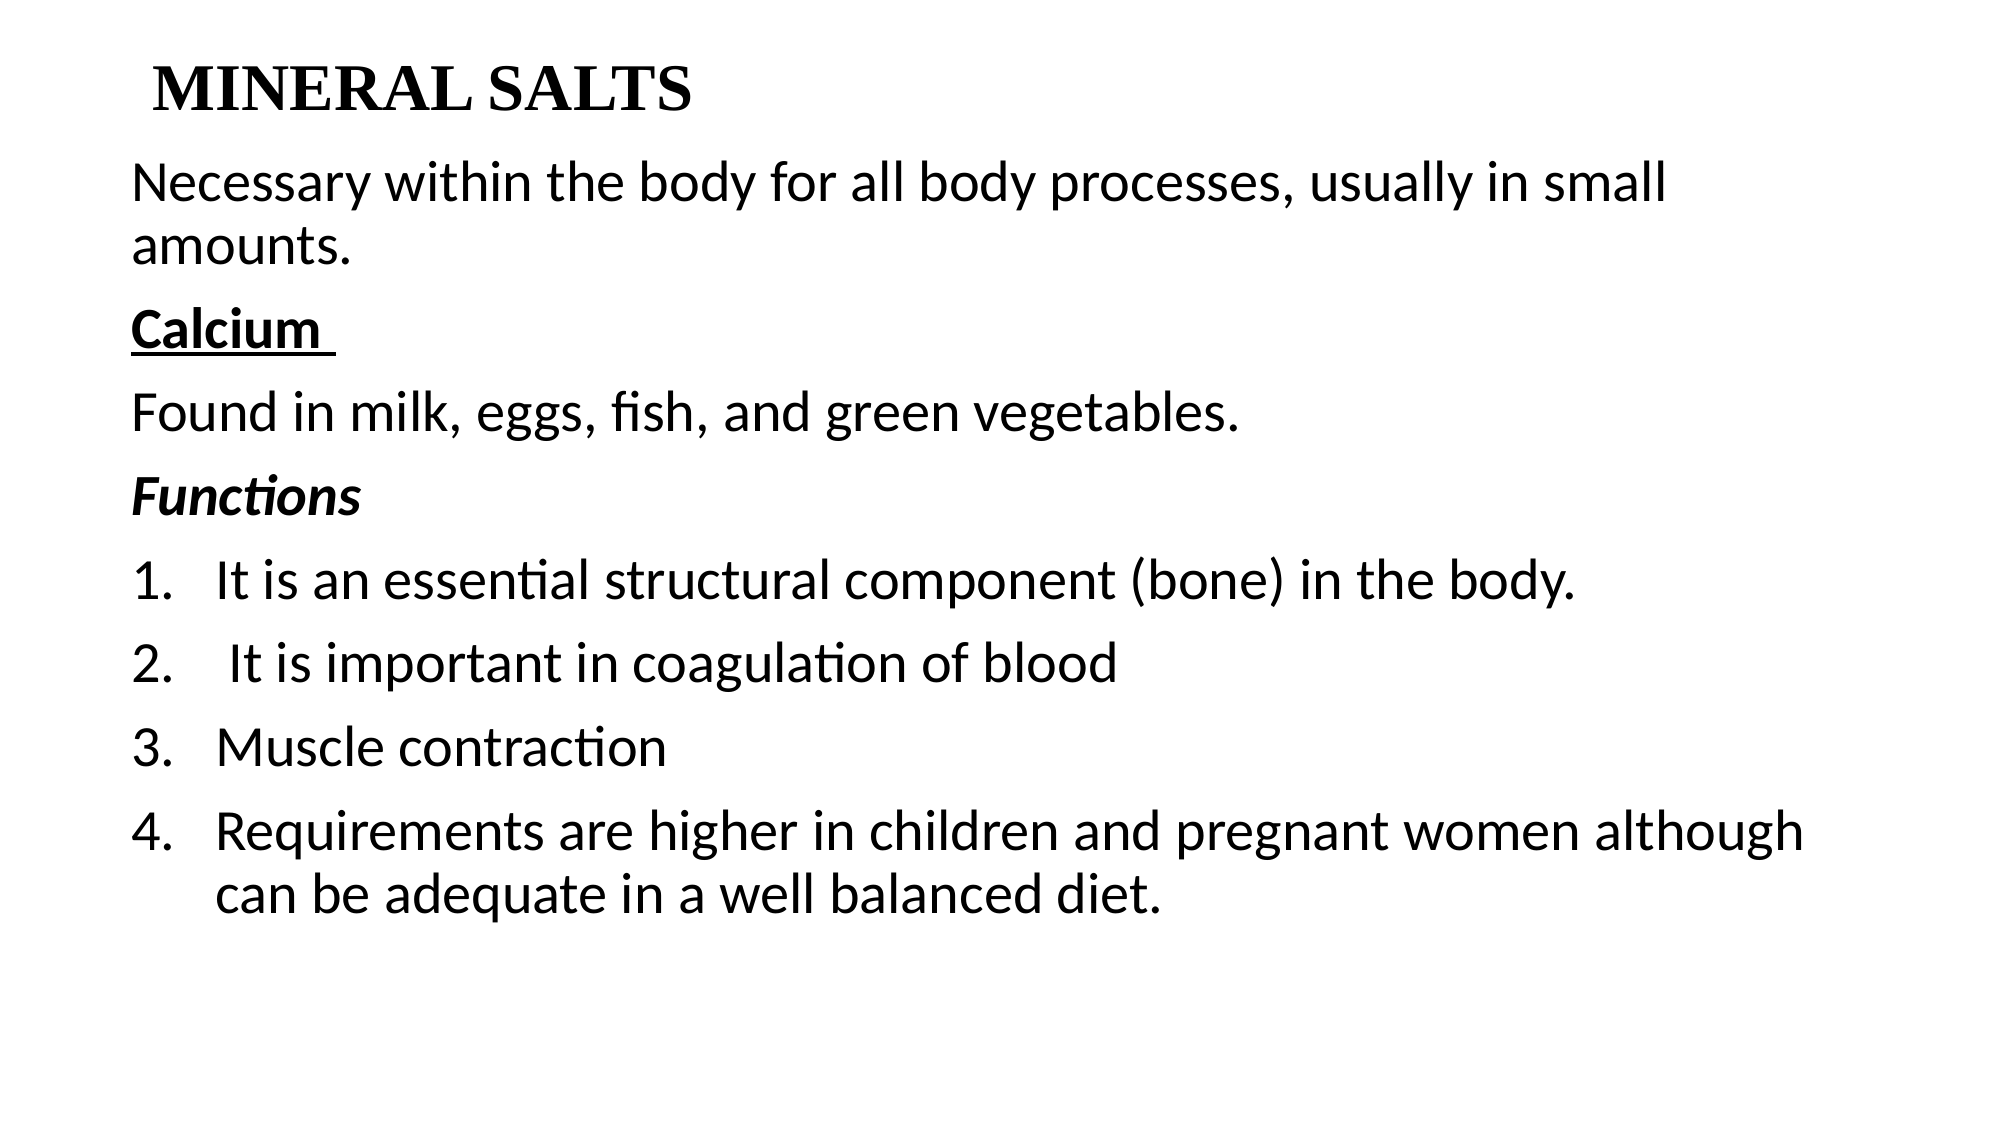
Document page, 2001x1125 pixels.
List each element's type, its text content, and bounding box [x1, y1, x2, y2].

list Necessary within the body for all body processes, usually in small amounts. Calcium Found in milk, eggs, fish, and green vegetables. Functions It is an essential structural component (bone) in the body. It is important in coagulation of blood Muscle contraction Requirements are higher in children and pregnant women although can be adequate in a well balanced diet. [115, 143, 1863, 1060]
title MINERAL SALTS [137, 35, 1863, 143]
